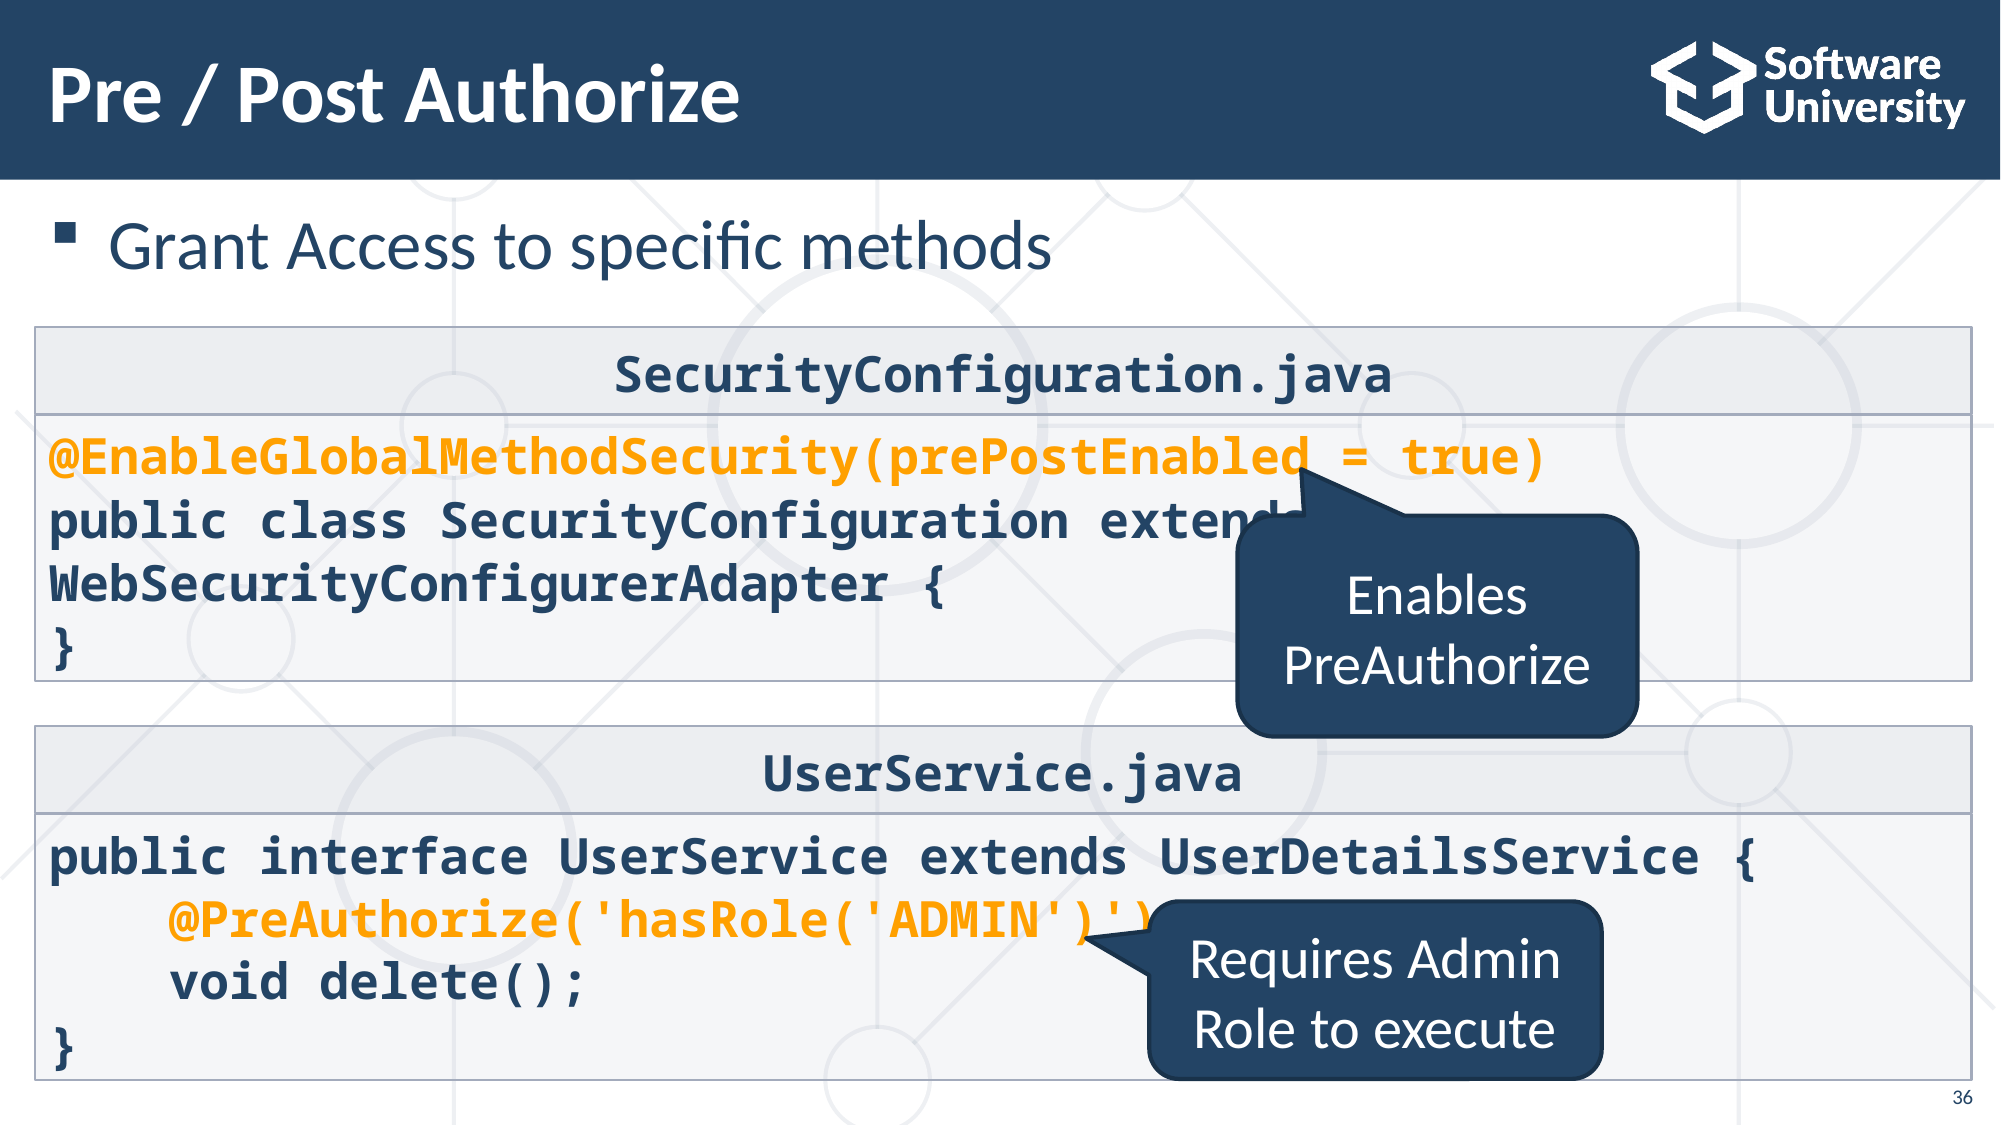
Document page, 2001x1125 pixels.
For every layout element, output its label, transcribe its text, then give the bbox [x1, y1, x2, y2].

text_box public interface UserService extends UserDetailsService { @PreAuthorize('hasRole('ADMIN')') void delete(); } [34, 813, 1972, 1081]
text_box @EnableGlobalMethodSecurity(prePostEnabled = true) public class SecurityConfiguration extends WebSecurityConfigurerAdapter { } [34, 414, 1972, 682]
text_box SecurityConfiguration.java [34, 327, 1972, 414]
slide_number 36 [1927, 1067, 1989, 1117]
list Grant Access to specific methods [31, 188, 1968, 363]
title Pre / Post Authorize [31, 16, 1625, 162]
text_box UserService.java [34, 726, 1972, 813]
picture [1651, 41, 1966, 134]
text_box Enables PreAuthorize [1235, 467, 1640, 739]
text_box Requires Admin Role to execute [1083, 899, 1604, 1082]
